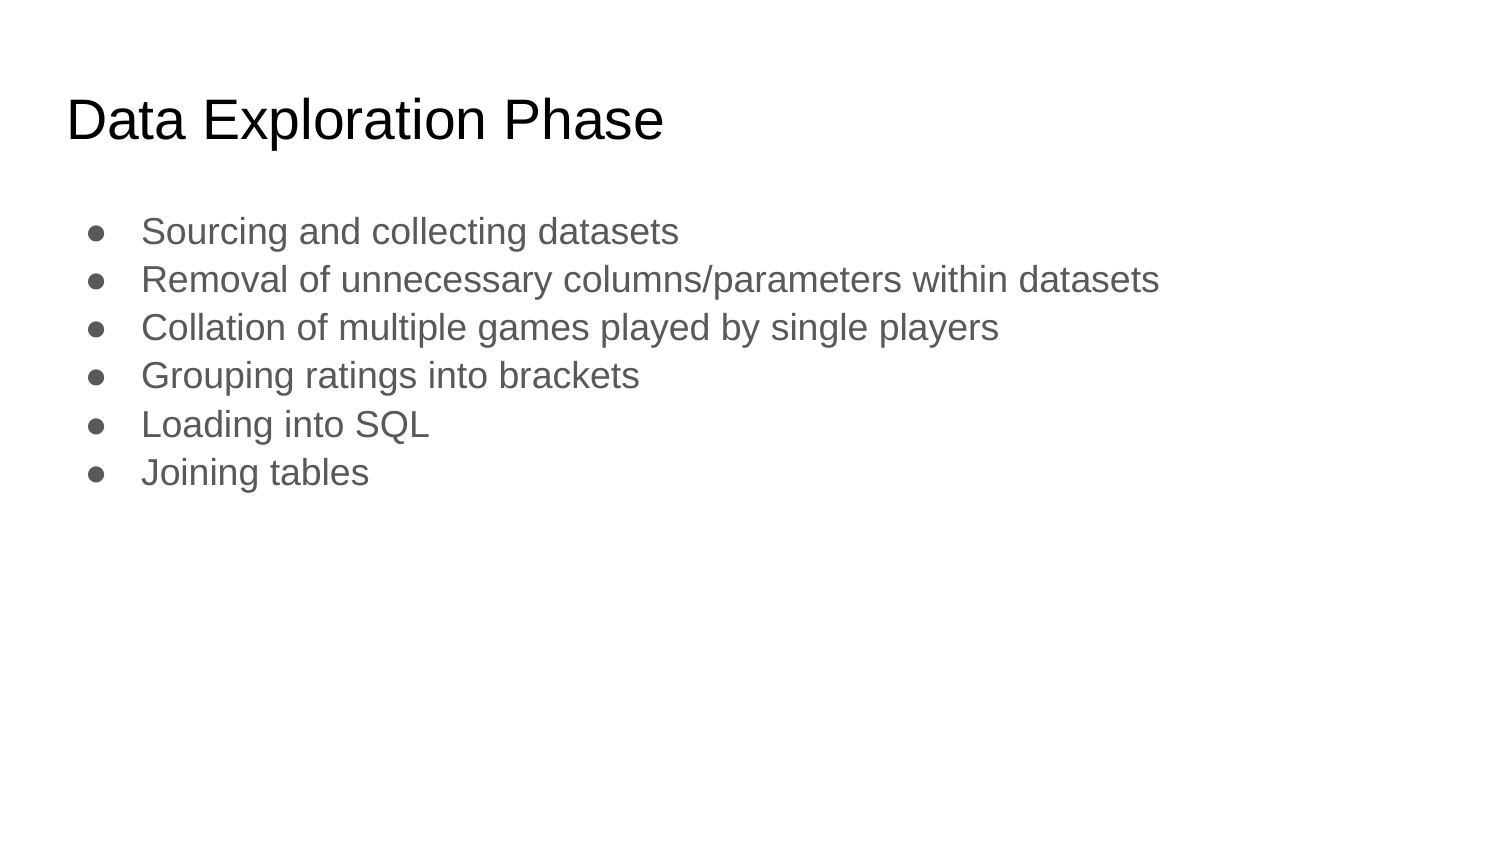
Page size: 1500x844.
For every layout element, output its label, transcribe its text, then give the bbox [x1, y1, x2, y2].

list Sourcing and collecting datasets Removal of unnecessary columns/parameters within datasets Collation of multiple games played by single players Grouping ratings into brackets Loading into SQL Joining tables [51, 189, 1449, 750]
title Data Exploration Phase [51, 72, 1449, 167]
